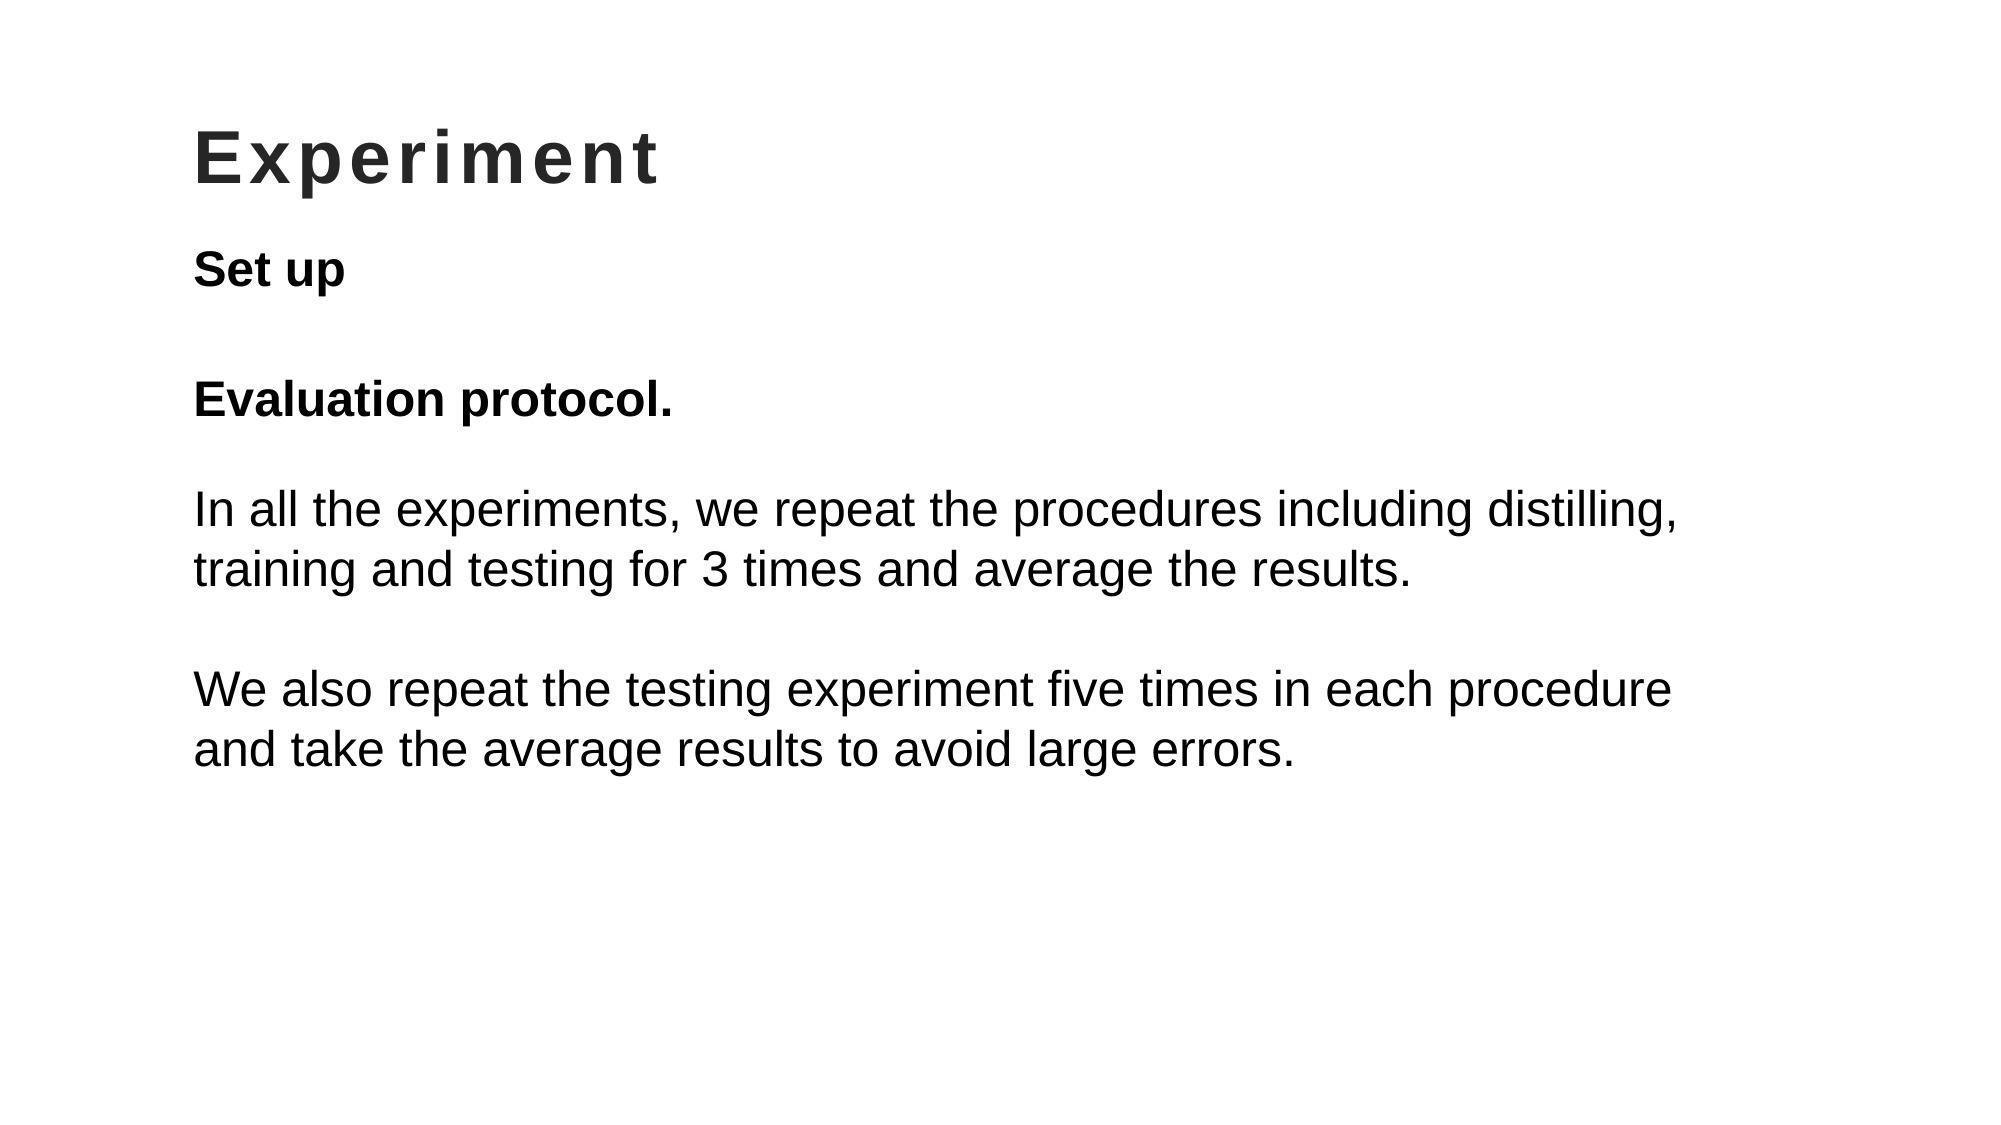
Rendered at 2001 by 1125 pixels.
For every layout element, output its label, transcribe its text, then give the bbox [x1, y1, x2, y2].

text_box Evaluation protocol. In all the experiments, we repeat the procedures including distilling, training and testing for 3 times and average the results. We also repeat the testing experiment five times in each procedure and take the average results to avoid large errors. [178, 359, 1717, 785]
text_box Experiment [178, 73, 906, 206]
text_box Set up [178, 228, 1370, 304]
